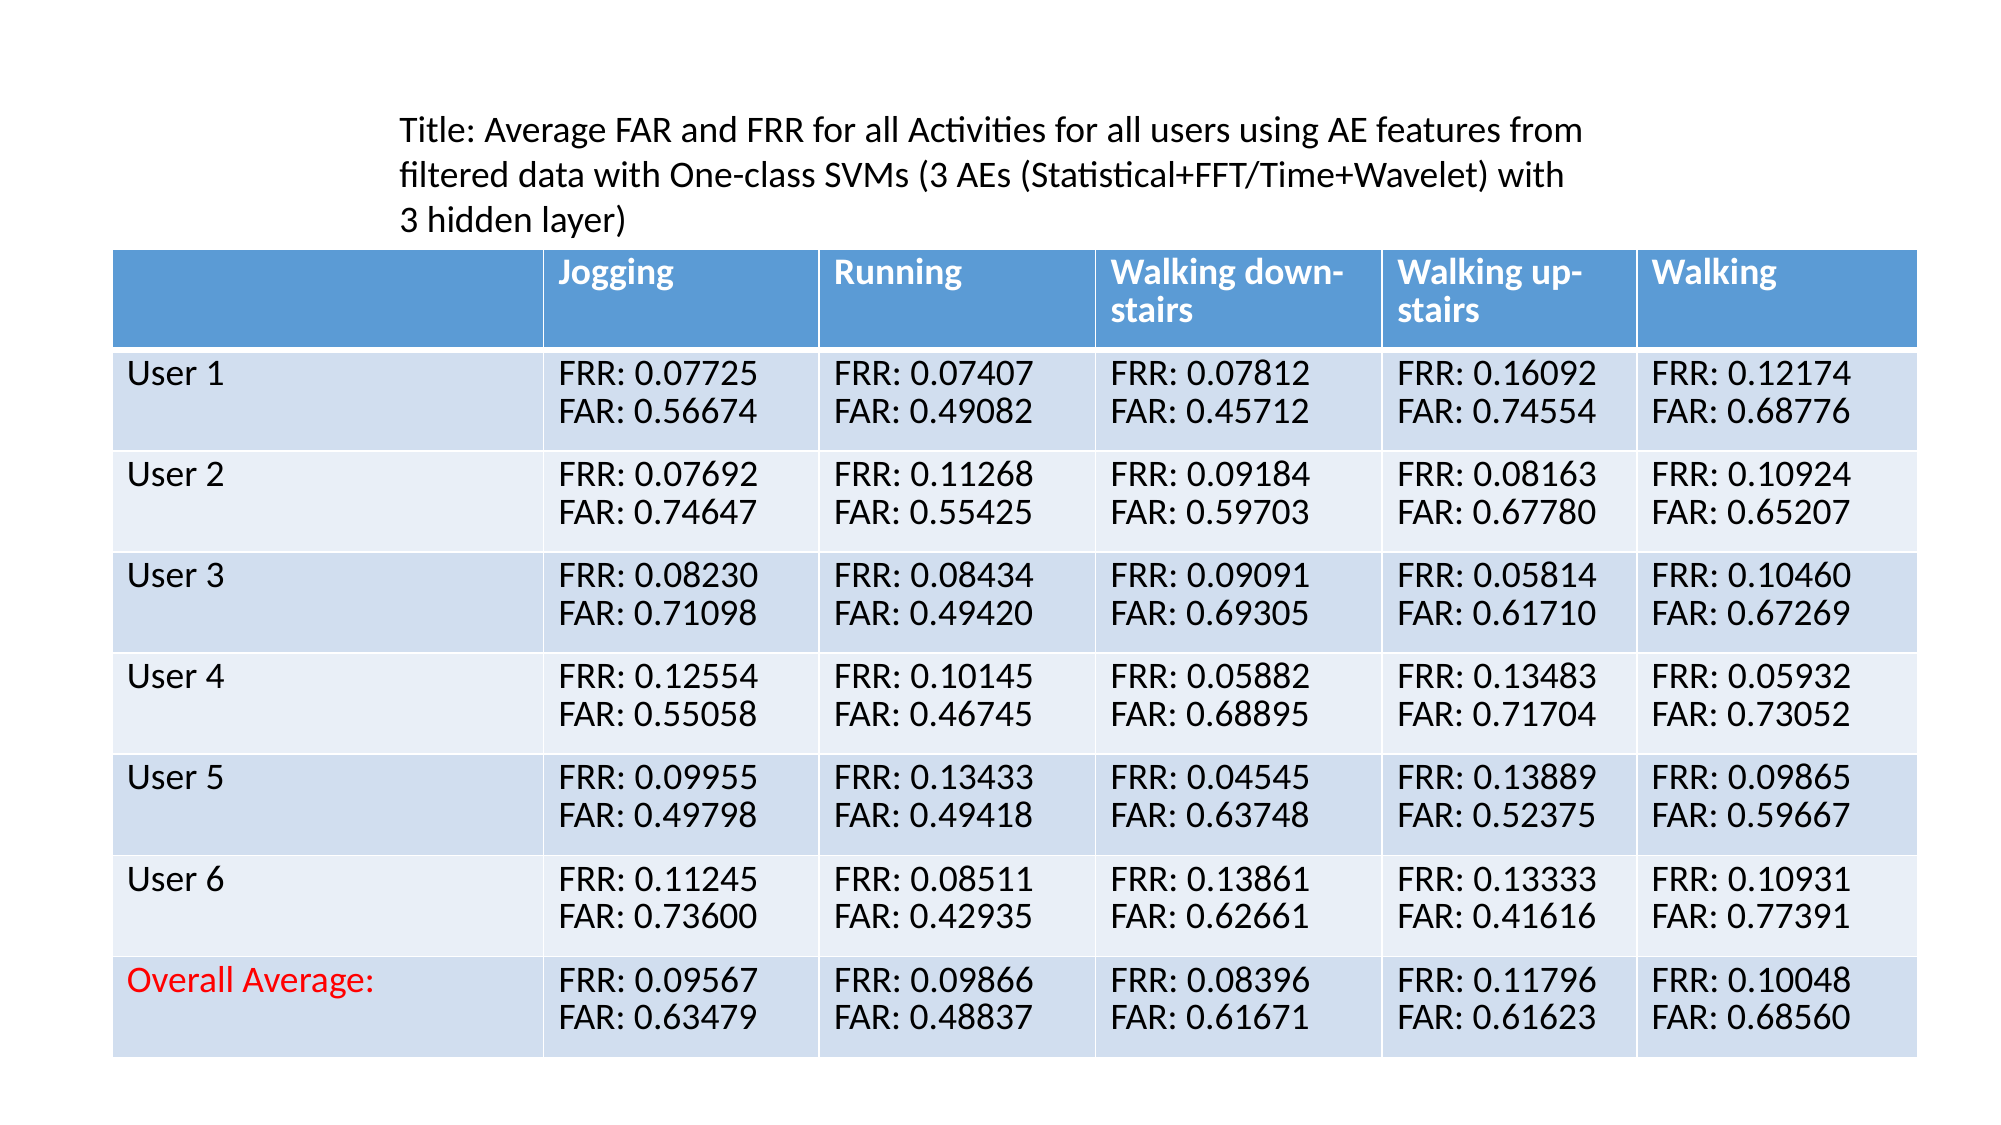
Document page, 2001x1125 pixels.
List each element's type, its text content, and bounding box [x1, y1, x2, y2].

table_cell FRR: 0.12554 FAR: 0.55058 [544, 654, 818, 753]
table_cell User 6 [113, 856, 543, 956]
table_header Running [820, 250, 1095, 347]
table_cell FRR: 0.07407 FAR: 0.49082 [820, 353, 1095, 450]
table_cell FRR: 0.13889 FAR: 0.52375 [1383, 755, 1636, 855]
table_cell FRR: 0.10924 FAR: 0.65207 [1638, 452, 1917, 551]
table_cell FRR: 0.08434 FAR: 0.49420 [820, 553, 1095, 652]
table_cell FRR: 0.13433 FAR: 0.49418 [820, 755, 1095, 855]
table_cell FRR: 0.08230 FAR: 0.71098 [544, 553, 818, 652]
table_cell FRR: 0.09567 FAR: 0.63479 [544, 957, 818, 1057]
table_cell FRR: 0.11796 FAR: 0.61623 [1383, 957, 1636, 1057]
table_cell FRR: 0.08163 FAR: 0.67780 [1383, 452, 1636, 551]
table_header Walking up-stairs [1383, 250, 1636, 347]
table_cell FRR: 0.09955 FAR: 0.49798 [544, 755, 818, 855]
table_cell FRR: 0.09184 FAR: 0.59703 [1096, 452, 1381, 551]
table_cell FRR: 0.11245 FAR: 0.73600 [544, 856, 818, 956]
table_cell FRR: 0.13333 FAR: 0.41616 [1383, 856, 1636, 956]
table_cell FRR: 0.07812 FAR: 0.45712 [1096, 353, 1381, 450]
table_cell FRR: 0.13861 FAR: 0.62661 [1096, 856, 1381, 956]
table_cell FRR: 0.09865 FAR: 0.59667 [1638, 755, 1917, 855]
table_header [113, 250, 543, 347]
table_cell FRR: 0.08511 FAR: 0.42935 [820, 856, 1095, 956]
table_cell FRR: 0.08396 FAR: 0.61671 [1096, 957, 1381, 1057]
table_cell User 4 [113, 654, 543, 753]
table_cell User 5 [113, 755, 543, 855]
table_cell FRR: 0.13483 FAR: 0.71704 [1383, 654, 1636, 753]
table_cell FRR: 0.10145 FAR: 0.46745 [820, 654, 1095, 753]
table_cell FRR: 0.05882 FAR: 0.68895 [1096, 654, 1381, 753]
table_cell FRR: 0.10048 FAR: 0.68560 [1638, 957, 1917, 1057]
table_cell User 2 [113, 452, 543, 551]
table_cell FRR: 0.05814 FAR: 0.61710 [1383, 553, 1636, 652]
table_cell FRR: 0.09866 FAR: 0.48837 [820, 957, 1095, 1057]
table_cell FRR: 0.10931 FAR: 0.77391 [1638, 856, 1917, 956]
table_cell FRR: 0.04545 FAR: 0.63748 [1096, 755, 1381, 855]
table_cell FRR: 0.12174 FAR: 0.68776 [1638, 353, 1917, 450]
table_cell FRR: 0.05932 FAR: 0.73052 [1638, 654, 1917, 753]
table_header Walking [1638, 250, 1917, 347]
text_box Title: Average FAR and FRR for all Activities for all users using AE features from filtered data with One-class SVMs (3 AEs (Statistical+FFT/Time+Wavelet) with 3 hidden layer) [384, 97, 1604, 248]
table_cell FRR: 0.07692 FAR: 0.74647 [544, 452, 818, 551]
table_cell User 1 [113, 353, 543, 450]
table_cell User 3 [113, 553, 543, 652]
table_cell Overall Average: [113, 957, 543, 1057]
table_header Jogging [544, 250, 818, 347]
table_cell FRR: 0.11268 FAR: 0.55425 [820, 452, 1095, 551]
table_cell FRR: 0.16092 FAR: 0.74554 [1383, 353, 1636, 450]
table_cell FRR: 0.07725 FAR: 0.56674 [544, 353, 818, 450]
table_cell FRR: 0.09091 FAR: 0.69305 [1096, 553, 1381, 652]
table_cell FRR: 0.10460 FAR: 0.67269 [1638, 553, 1917, 652]
table_header Walking down-stairs [1096, 250, 1381, 347]
